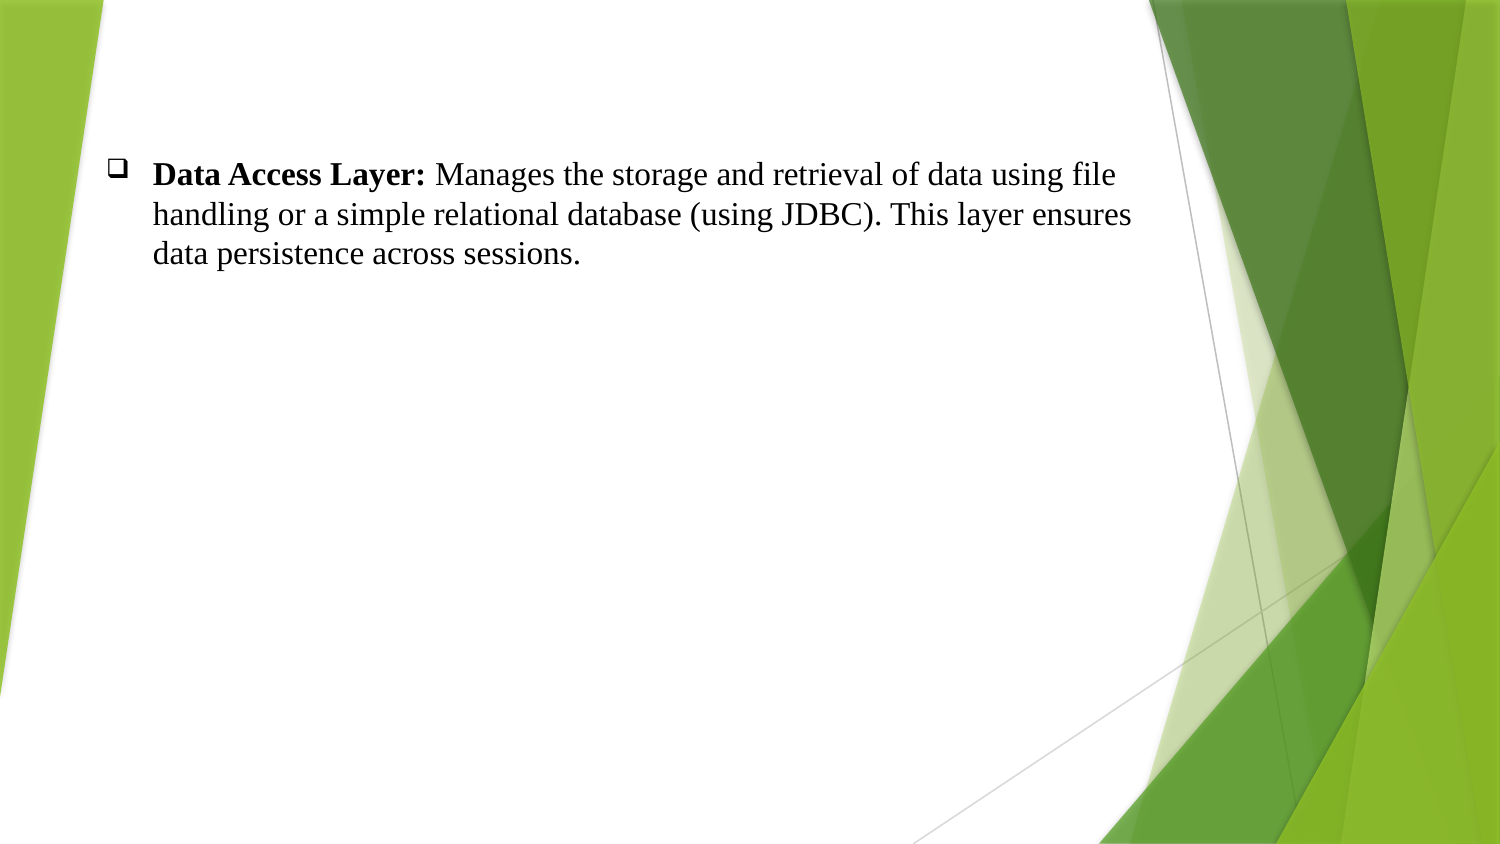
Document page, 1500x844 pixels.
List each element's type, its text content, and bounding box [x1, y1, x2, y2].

subtitle Data Access Layer: Manages the storage and retrieval of data using file handling or a simple relational database (using JDBC). This layer ensures data persistence across sessions. [91, 144, 1188, 306]
